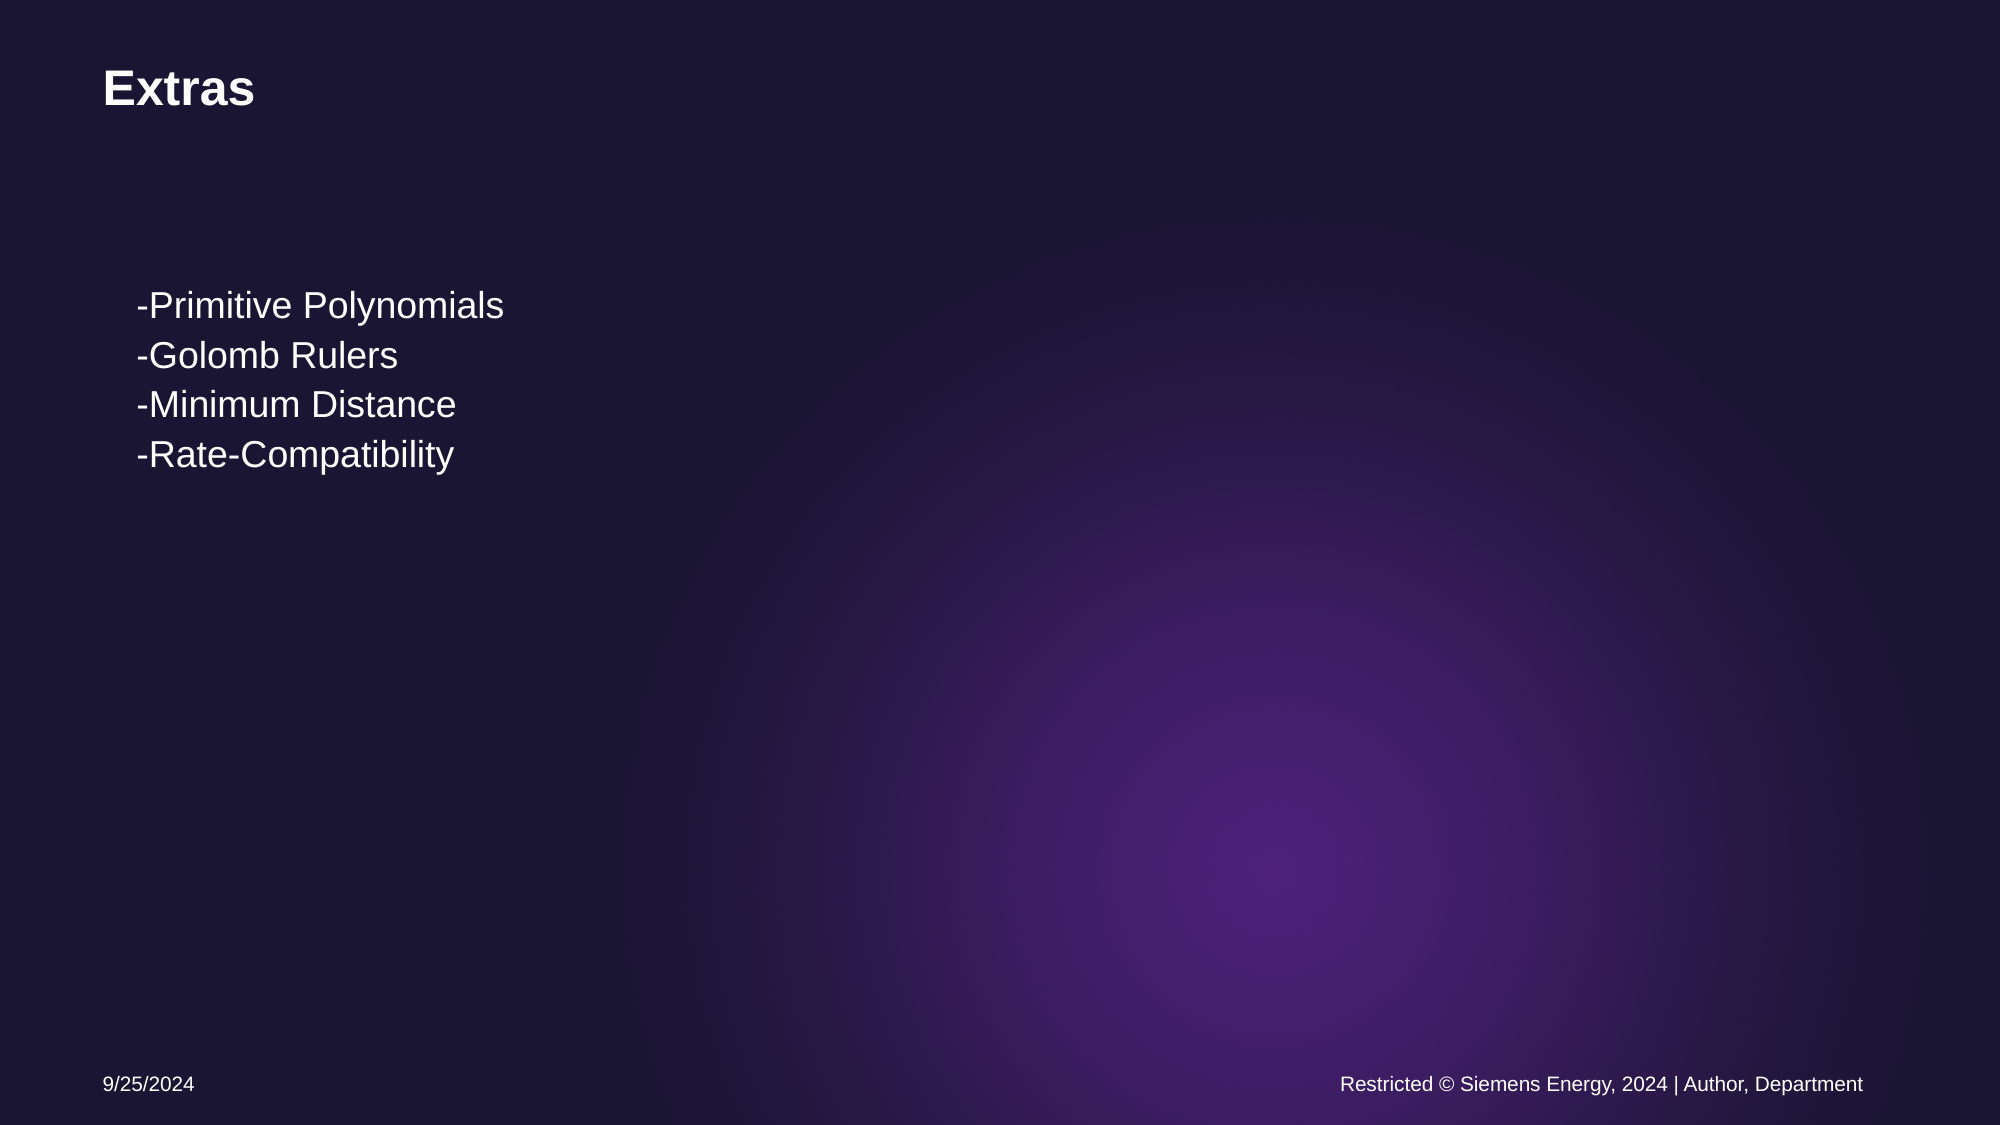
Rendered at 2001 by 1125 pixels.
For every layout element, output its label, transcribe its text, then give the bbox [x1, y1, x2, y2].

footer Restricted © Siemens Energy, 2024 | Author, Department [1024, 1070, 2000, 1125]
title Extras [0, 0, 1585, 233]
list -Primitive Polynomials -Golomb Rulers -Minimum Distance -Rate-Compatibility [0, 232, 1347, 1012]
picture [0, 0, 2000, 1125]
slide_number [0, 1070, 278, 1125]
